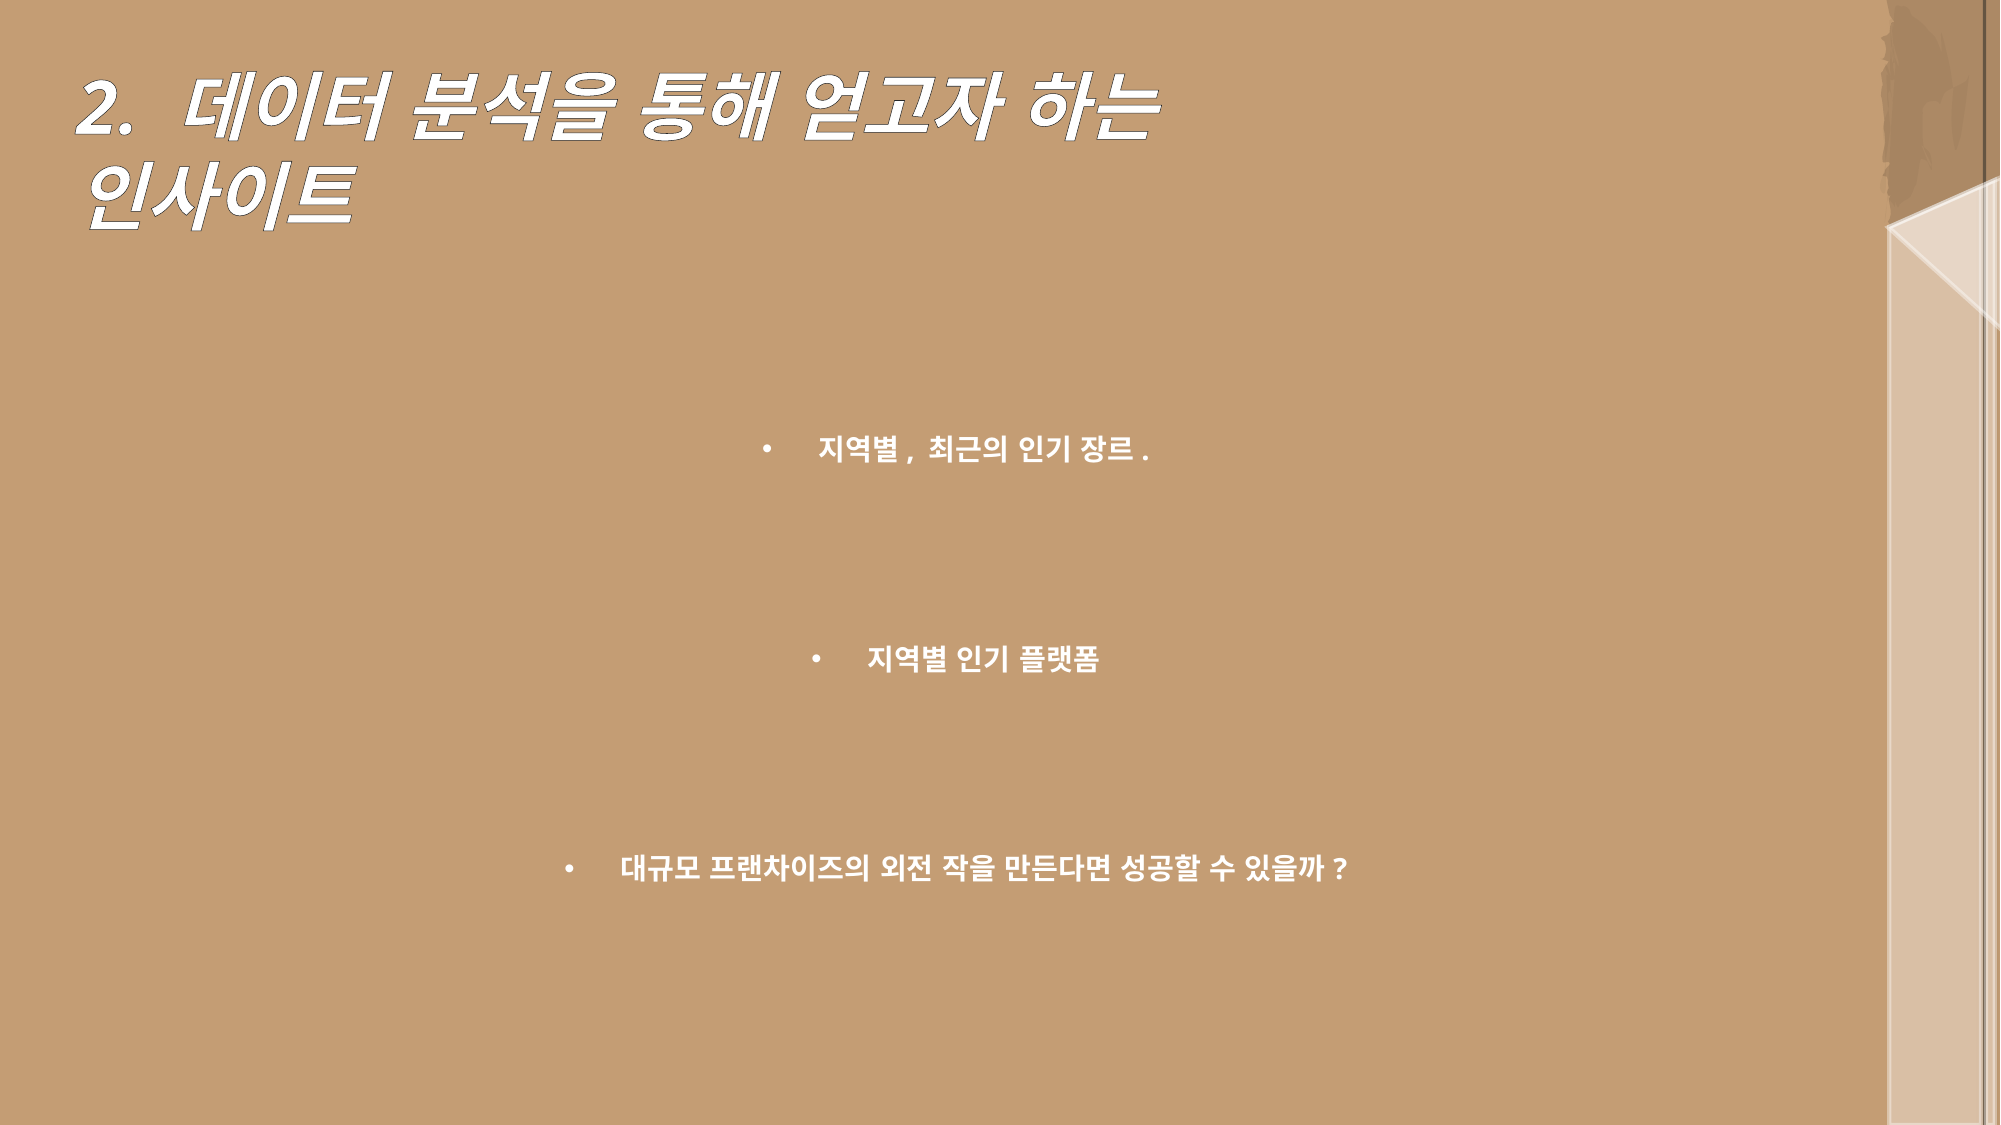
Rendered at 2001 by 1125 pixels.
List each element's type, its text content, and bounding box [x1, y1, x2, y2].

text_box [1879, 0, 2000, 1125]
text_box 2. 데이터 분석을 통해 얻고자 하는 인사이트 [61, 51, 1335, 337]
text_box 지역별, 최근의 인기 장르. 지역별 인기 플랫폼 대규모 프랜차이즈의 외전 작을 만든다면 성공할 수 있을까? [61, 266, 1850, 1125]
